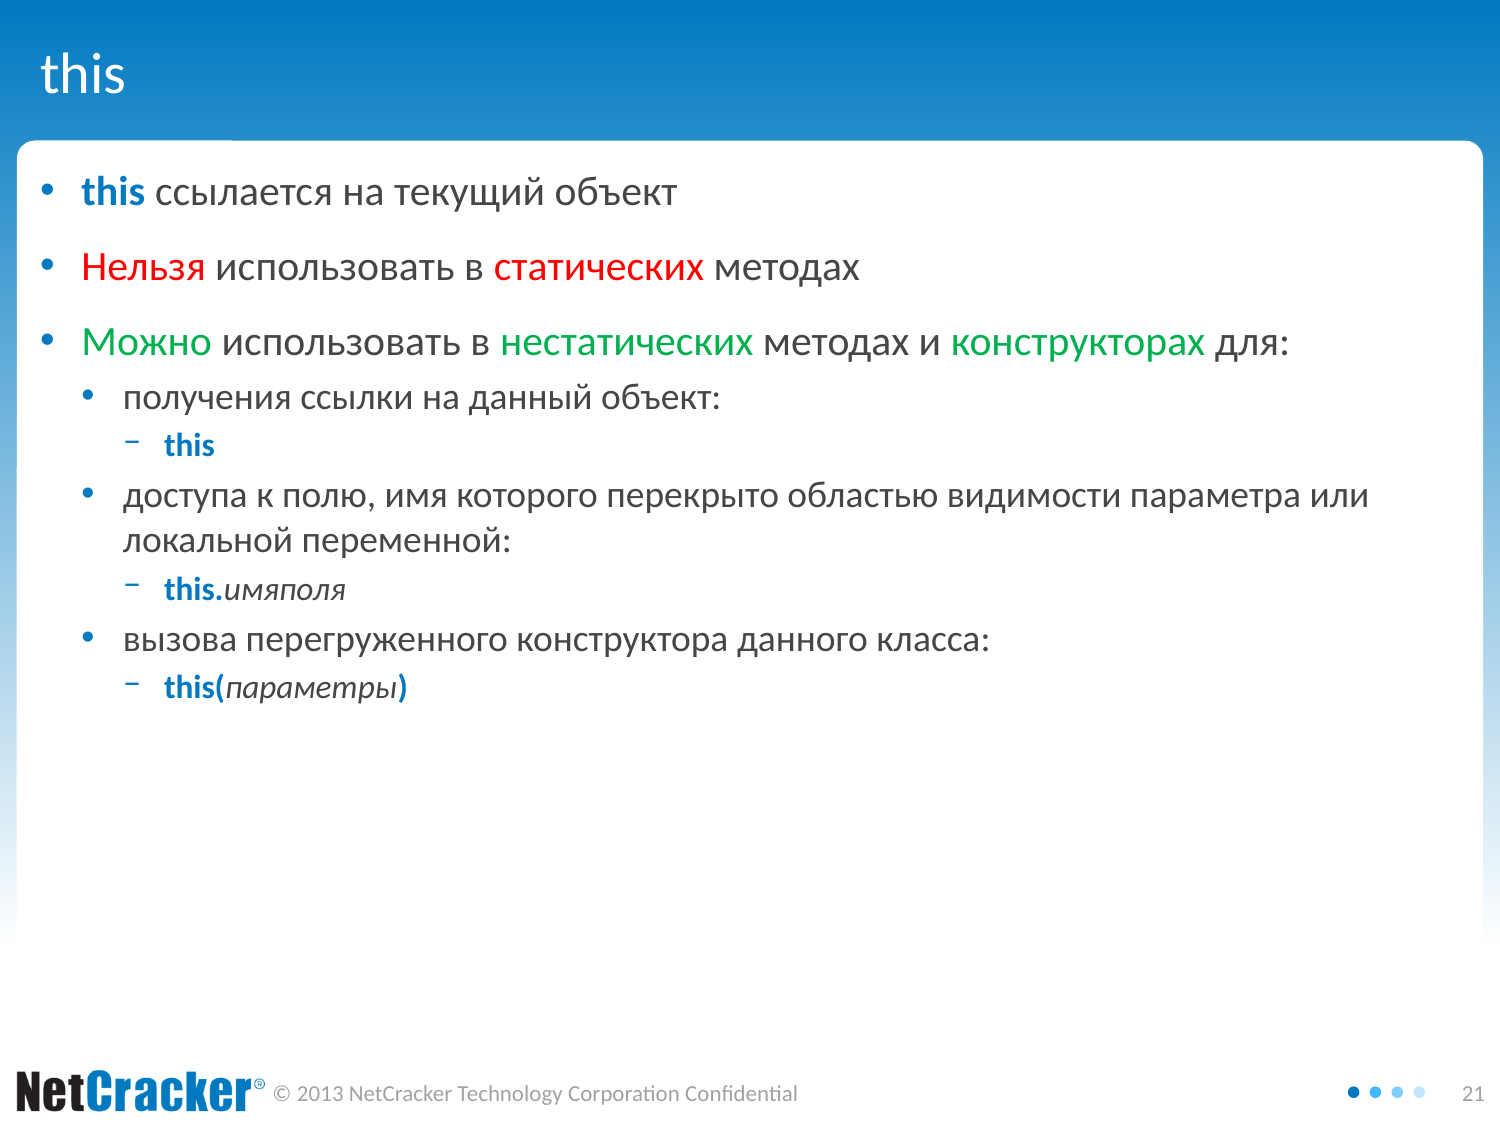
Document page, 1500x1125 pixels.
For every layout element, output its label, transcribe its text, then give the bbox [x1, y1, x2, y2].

title this [16, 0, 1483, 141]
list this ссылается на текущий объект Нельзя использовать в статических методах Можно использовать в нестатических методах и конструкторах для: получения ссылки на данный объект: this доступа к полю, имя которого перекрыто областью видимости параметра или локальной переменной: this.имяполя вызова перегруженного конструктора данного класса: this(параметры) [16, 140, 1482, 1043]
picture [5, 1062, 272, 1122]
